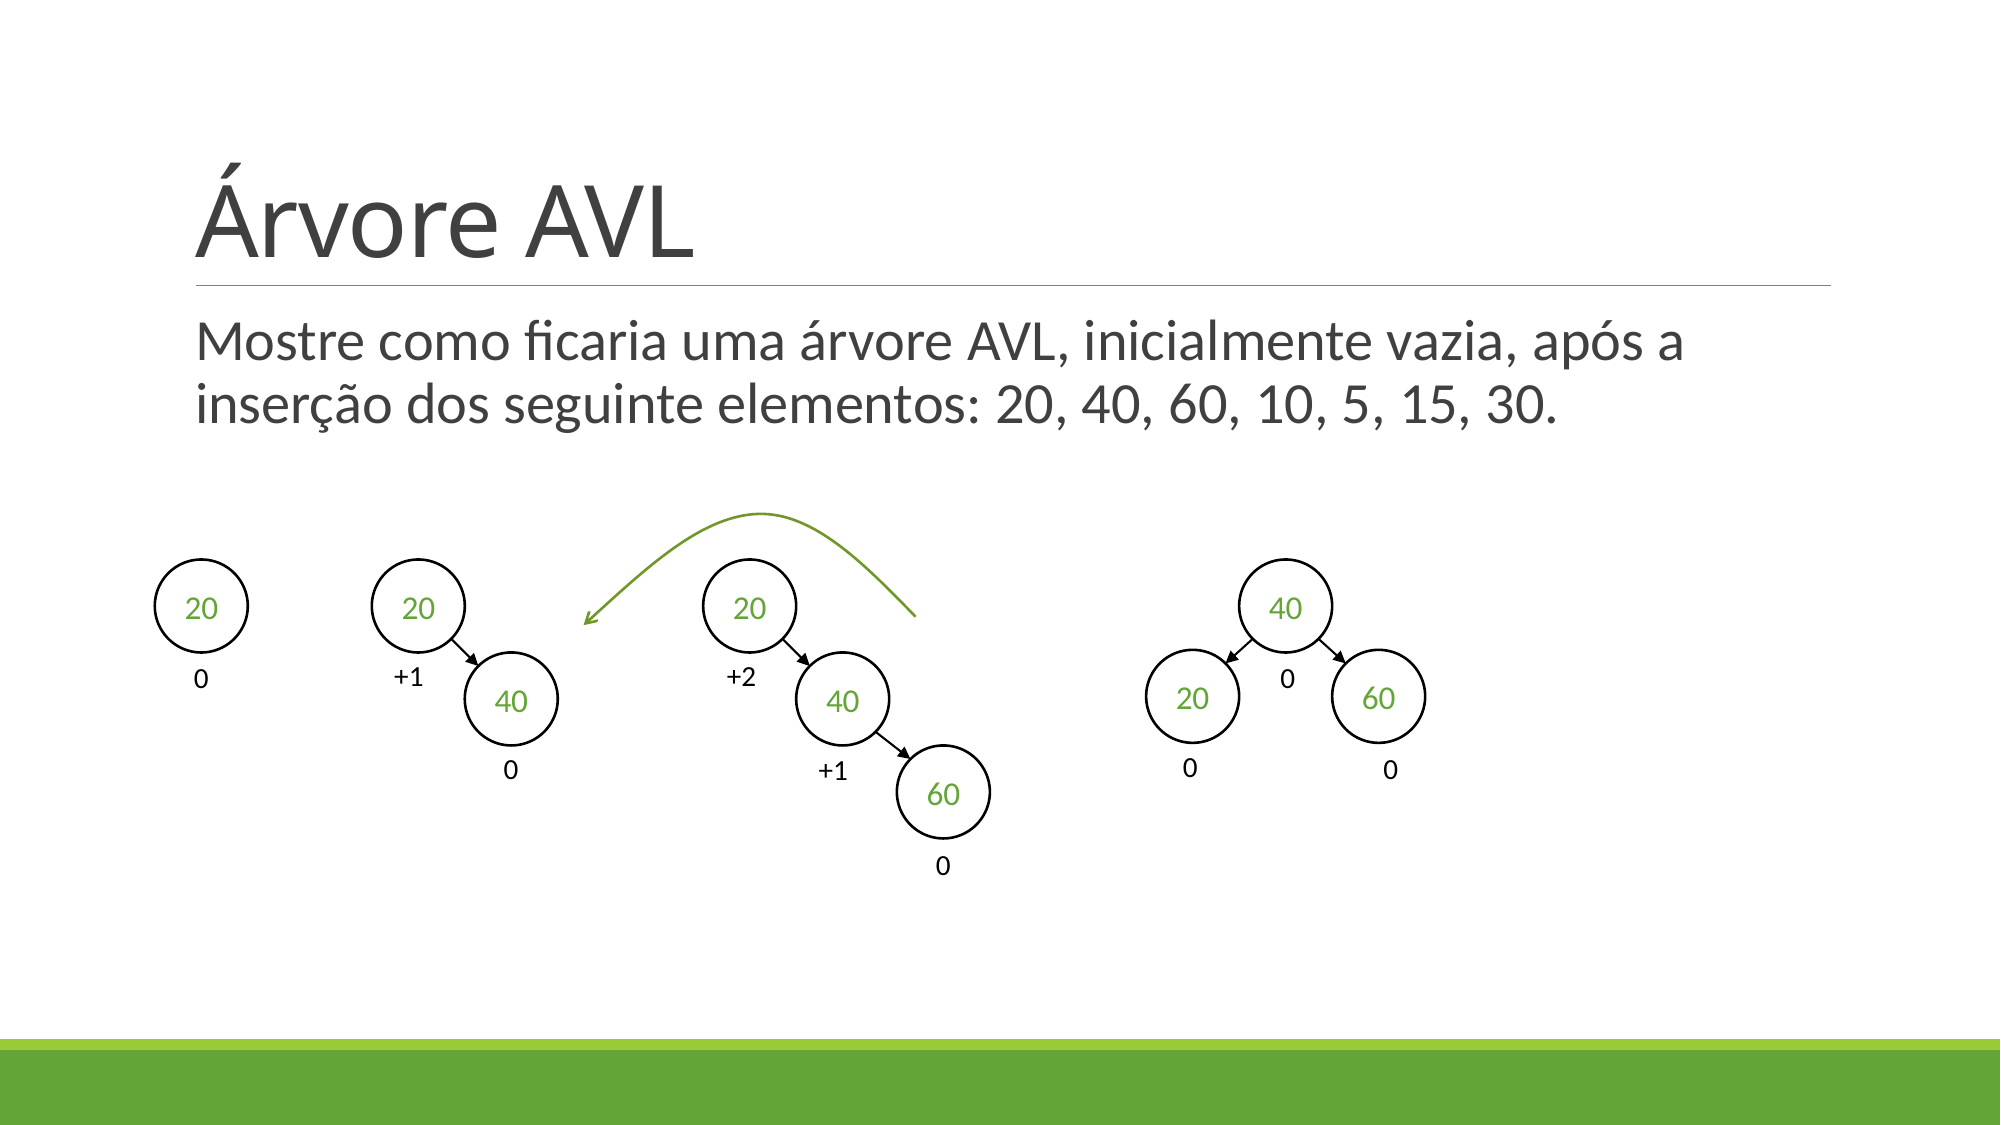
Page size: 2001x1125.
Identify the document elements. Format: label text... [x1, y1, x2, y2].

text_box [371, 558, 559, 794]
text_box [154, 558, 249, 704]
title Árvore AVL [180, 47, 1830, 285]
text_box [1145, 558, 1426, 794]
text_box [583, 513, 991, 890]
list Mostre como ficaria uma árvore AVL, inicialmente vazia, após a inserção dos seguinte elementos: 20, 40, 60, 10, 5, 15, 30. [180, 302, 1830, 963]
